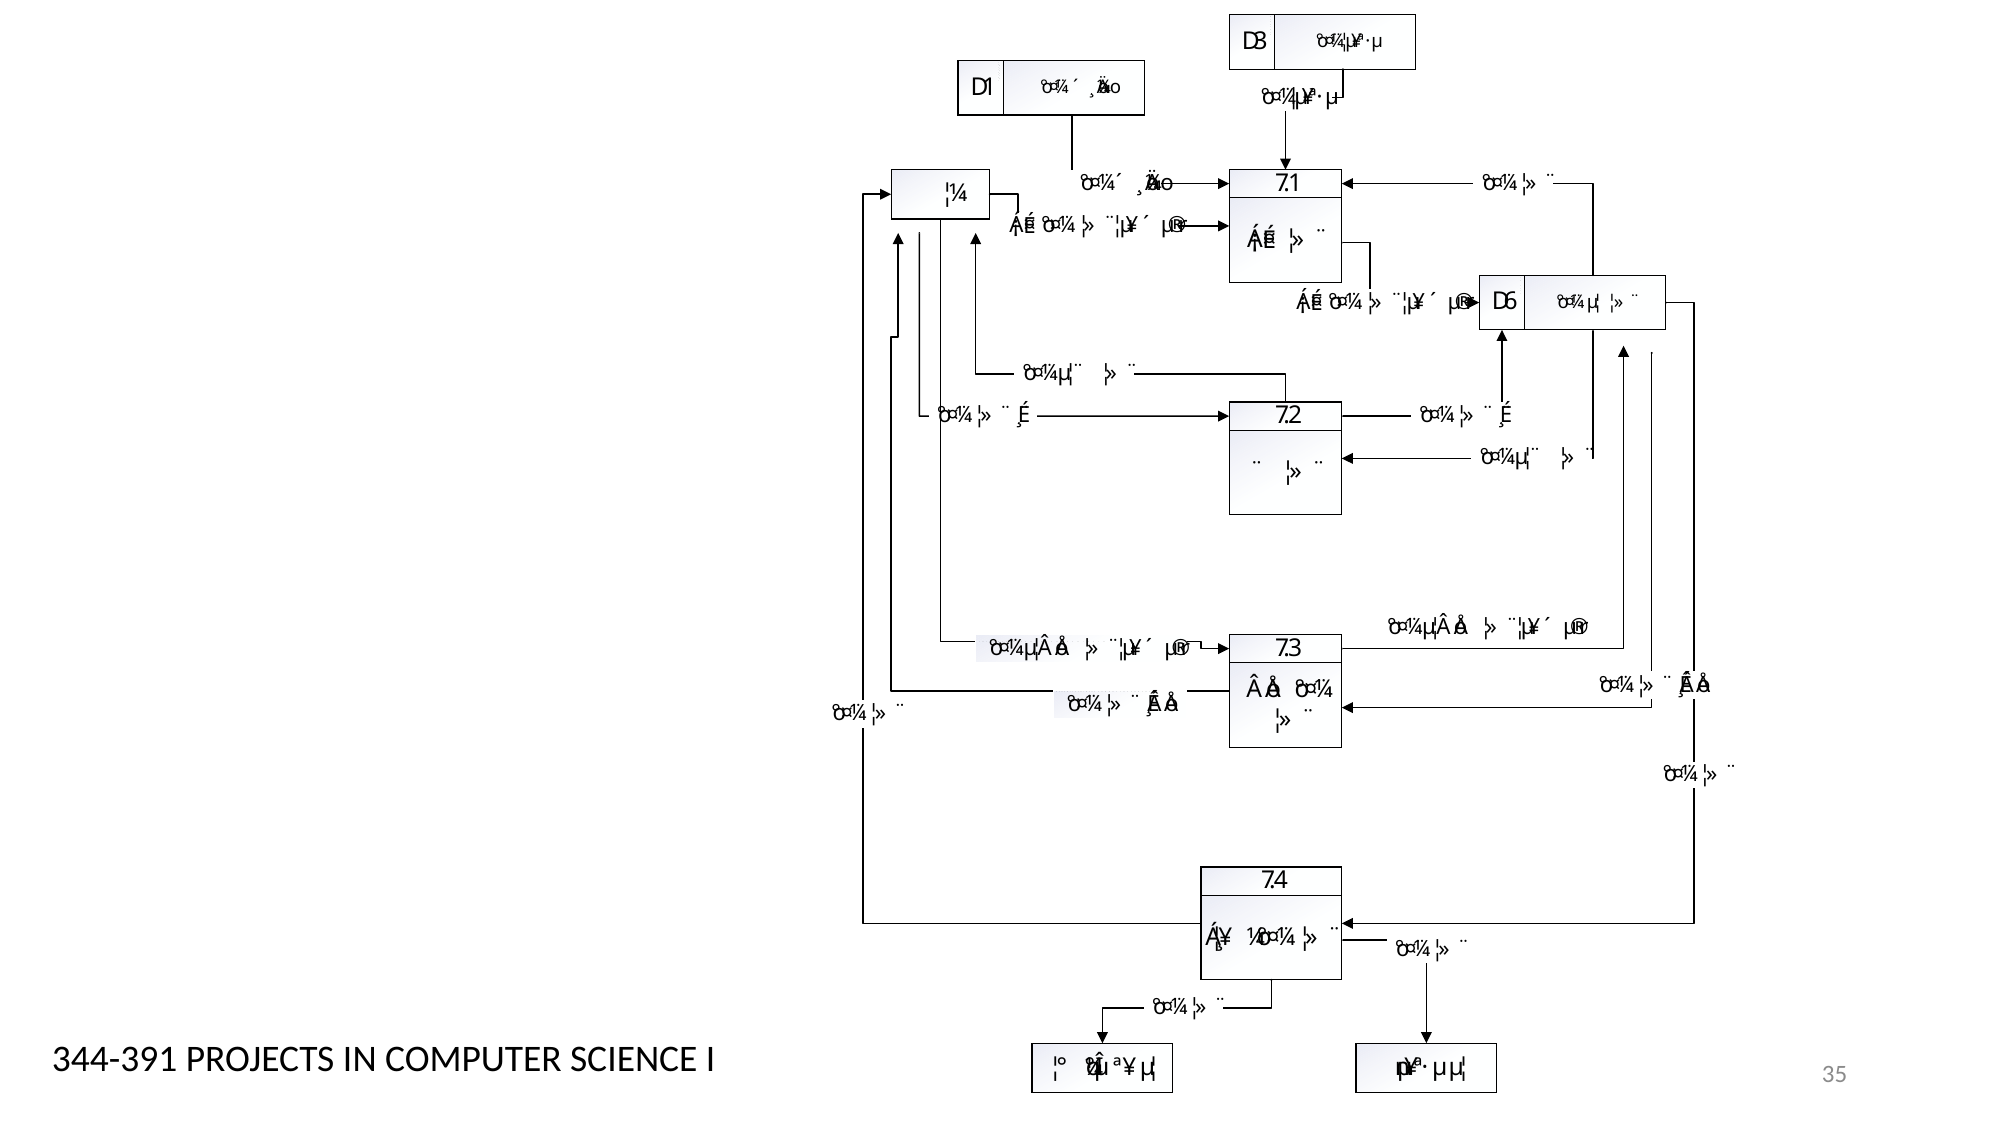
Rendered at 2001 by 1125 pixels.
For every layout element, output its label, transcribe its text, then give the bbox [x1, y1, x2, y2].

text_box 344-391 PROJECTS IN COMPUTER SCIENCE I [37, 1026, 805, 1087]
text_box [805, 0, 1750, 1095]
slide_number 35 [1412, 1042, 1863, 1103]
